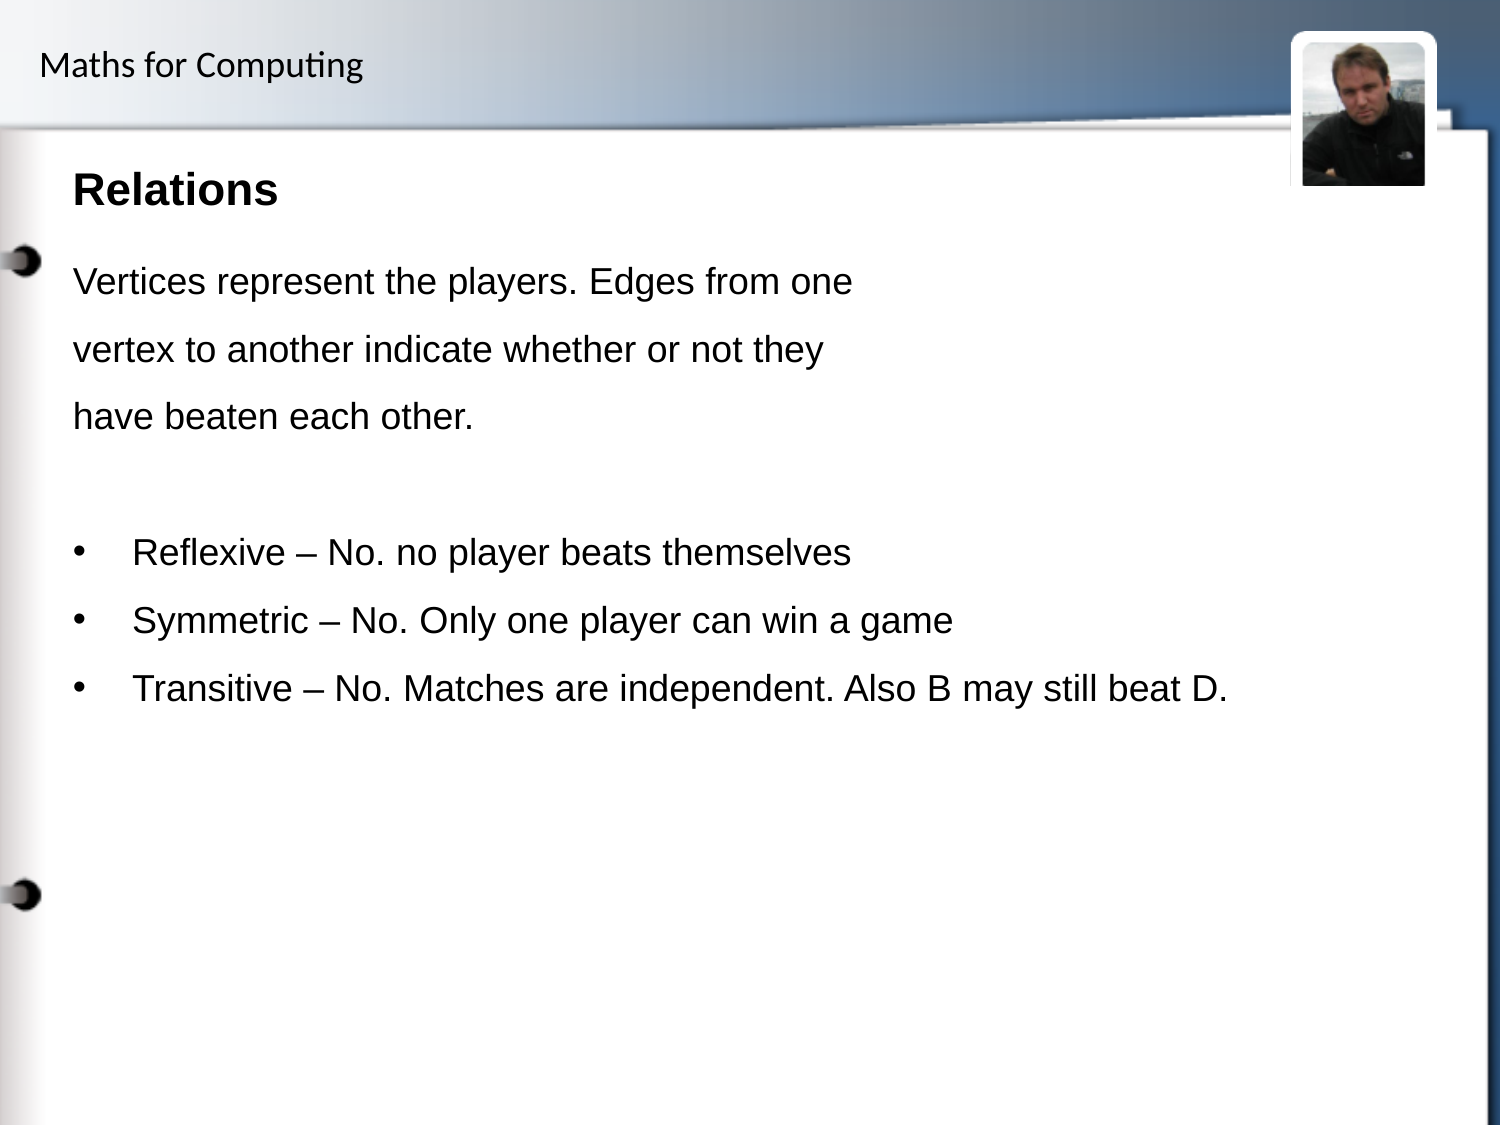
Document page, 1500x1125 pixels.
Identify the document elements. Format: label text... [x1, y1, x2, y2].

list Vertices represent the players. Edges from one vertex to another indicate whether or not they have beaten each other. Reflexive – No. no player beats themselves Symmetric – No. Only one player can win a game Transitive – No. Matches are independent. Also B may still beat D. [58, 249, 1430, 1089]
picture [0, 0, 1500, 1125]
title Relations [57, 152, 1276, 217]
